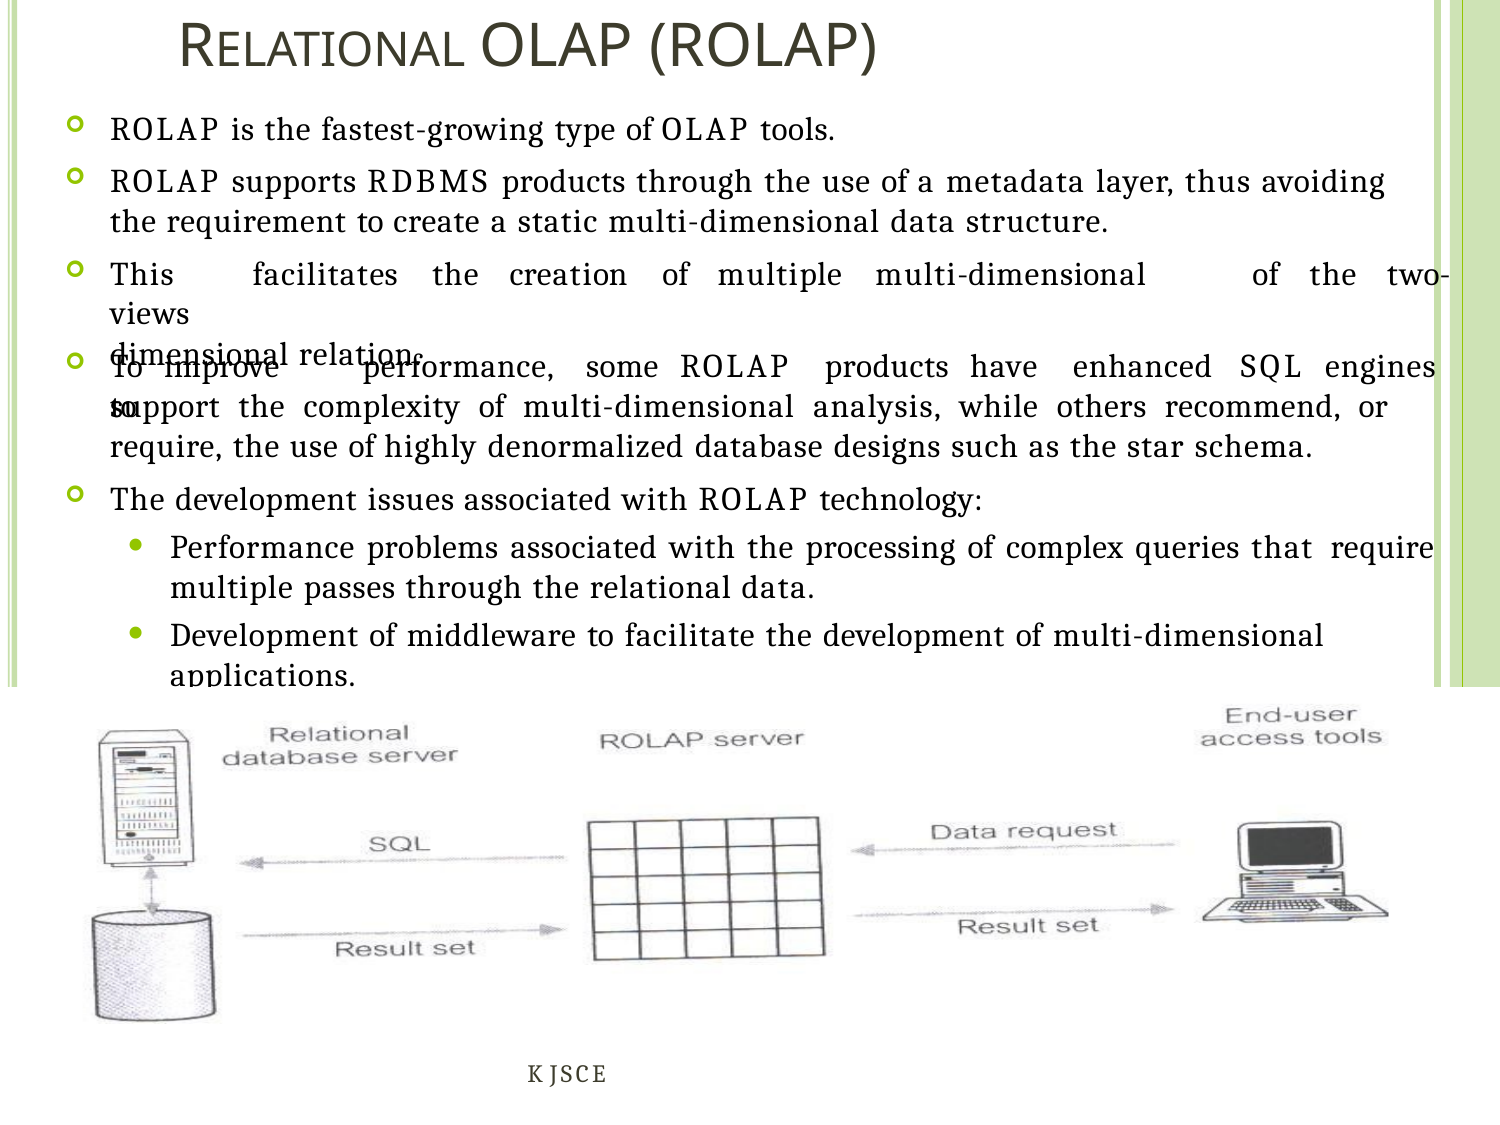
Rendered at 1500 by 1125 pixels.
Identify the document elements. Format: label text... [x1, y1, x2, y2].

text_box of the two- [1250, 249, 1455, 292]
text_box To improve performance, some ROLAP products have enhanced SQL engines to [62, 342, 1455, 425]
text_box ROLAP is the fastest-growing type of OLAP tools. [62, 104, 882, 147]
text_box require, the use of highly denormalized database designs such as the star schema. The development issues associated with ROLAP technology: [62, 409, 1378, 517]
picture [0, 687, 1500, 1125]
title RELATIONAL OLAP (ROLAP) [175, 3, 923, 157]
text_box ROLAP supports RDBMS products through the use of a metadata layer, thus avoiding [62, 157, 1454, 200]
text_box support the complexity of multi-dimensional analysis, while others recommend, or [107, 382, 1454, 425]
text_box the requirement to create a static multi-dimensional data structure. This facilitates the creation of multiple multi-dimensional views dimensional relation. [62, 184, 1228, 342]
text_box Performance problems associated with the processing of complex queries that require multiple passes through the relational data. Development of middleware to facilitate the development of multi-dimensional applications. Development of an option to create persistent multi-dimensional structures, together with facilities o assist in the administration of these structures. [122, 522, 1454, 685]
